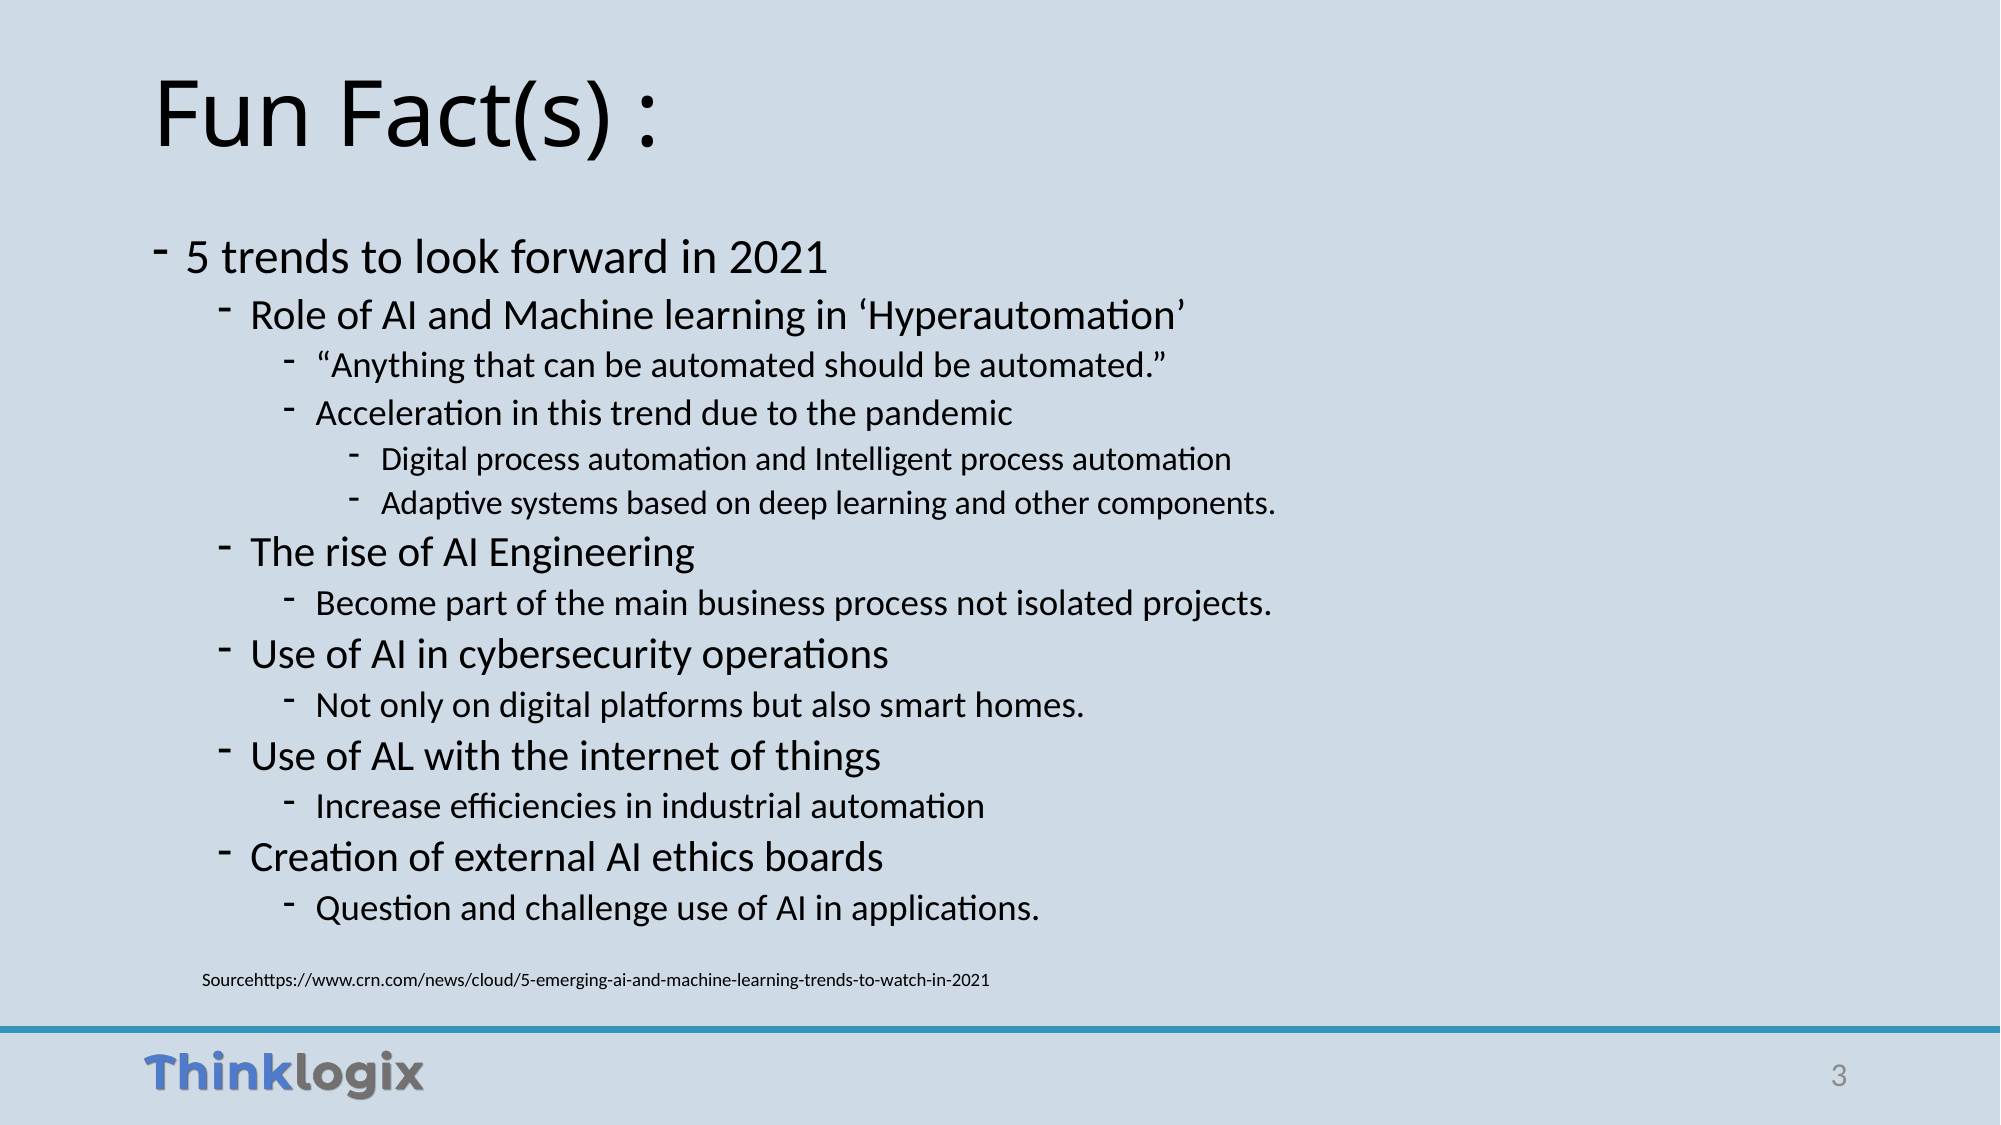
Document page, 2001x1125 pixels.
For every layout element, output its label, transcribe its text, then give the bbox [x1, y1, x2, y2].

list 5 trends to look forward in 2021 Role of AI and Machine learning in ‘Hyperautomation’ “Anything that can be automated should be automated.” Acceleration in this trend due to the pandemic Digital process automation and Intelligent process automation Adaptive systems based on deep learning and other components. The rise of AI Engineering Become part of the main business process not isolated projects. Use of AI in cybersecurity operations Not only on digital platforms but also smart homes. Use of AL with the internet of things Increase efficiencies in industrial automation Creation of external AI ethics boards Question and challenge use of AI in applications. [137, 223, 1863, 938]
picture [115, 1036, 456, 1109]
slide_number 3 [1412, 1042, 1863, 1103]
text_box Sourcehttps://www.crn.com/news/cloud/5-emerging-ai-and-machine-learning-trends-to-watch-in-2021 [187, 960, 1957, 998]
title Fun Fact(s) : [137, 59, 1863, 201]
